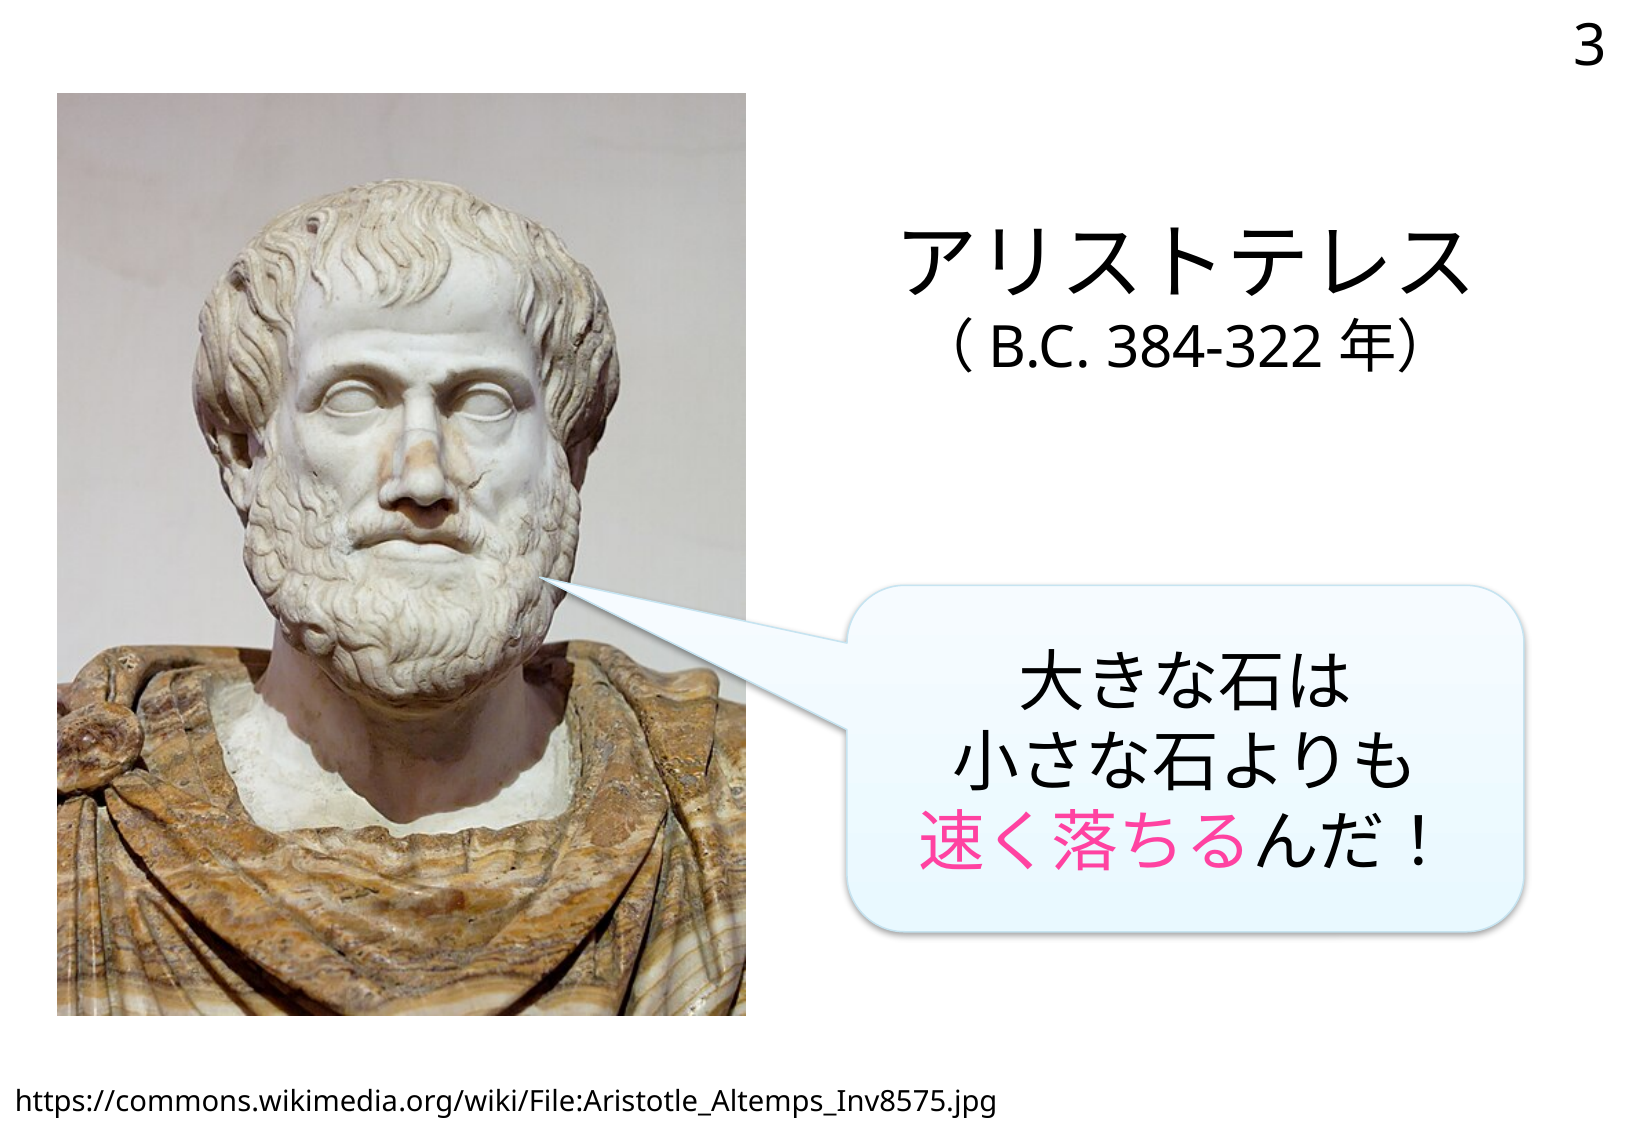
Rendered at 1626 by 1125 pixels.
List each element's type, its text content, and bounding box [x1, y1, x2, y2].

title アリストテレス （B.C. 384-322年） [751, 193, 1625, 395]
slide_number 3 [1450, 0, 1622, 100]
list https://commons.wikimedia.org/wiki/File:Aristotle_Altemps_Inv8575.jpg [0, 1074, 1622, 1125]
text_box 大きな石は 小さな石よりも 速く落ちるんだ！ [751, 584, 1525, 933]
picture [56, 92, 747, 1017]
